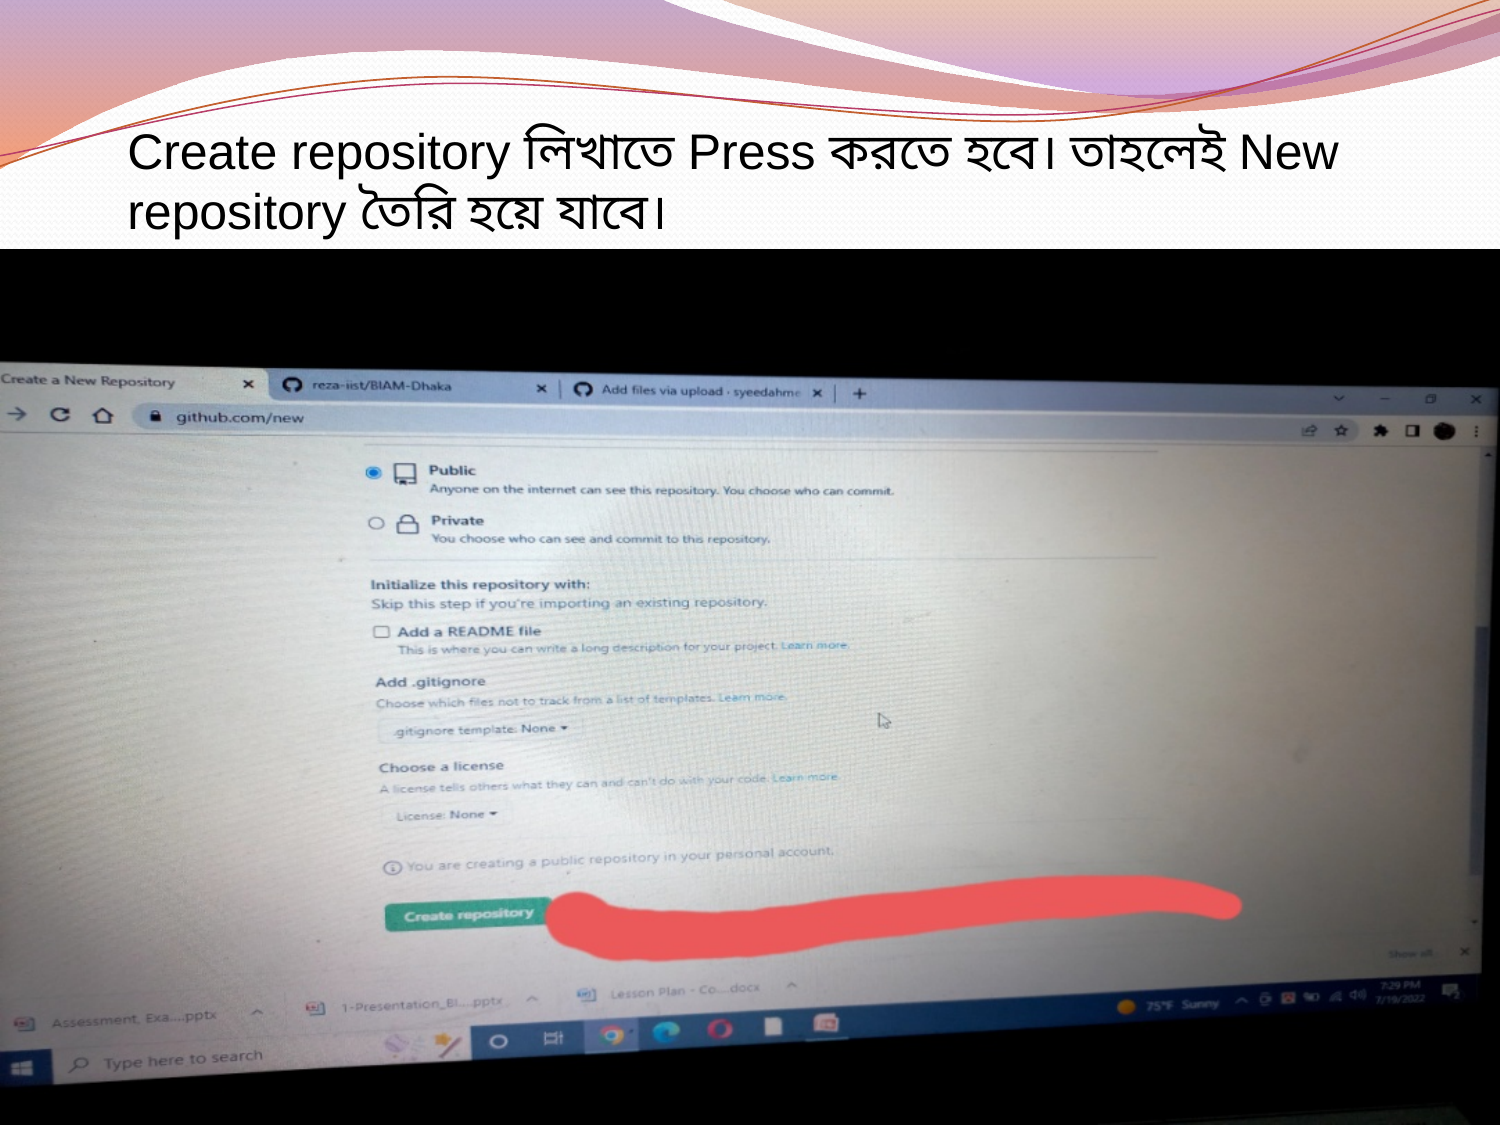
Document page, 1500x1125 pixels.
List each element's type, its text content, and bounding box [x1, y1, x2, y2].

picture [0, 249, 1500, 1125]
text_box Create repository লিখাতে Press করতে হবে। তাহলেই New repository তৈরি হয়ে যাবে। [112, 112, 1375, 248]
